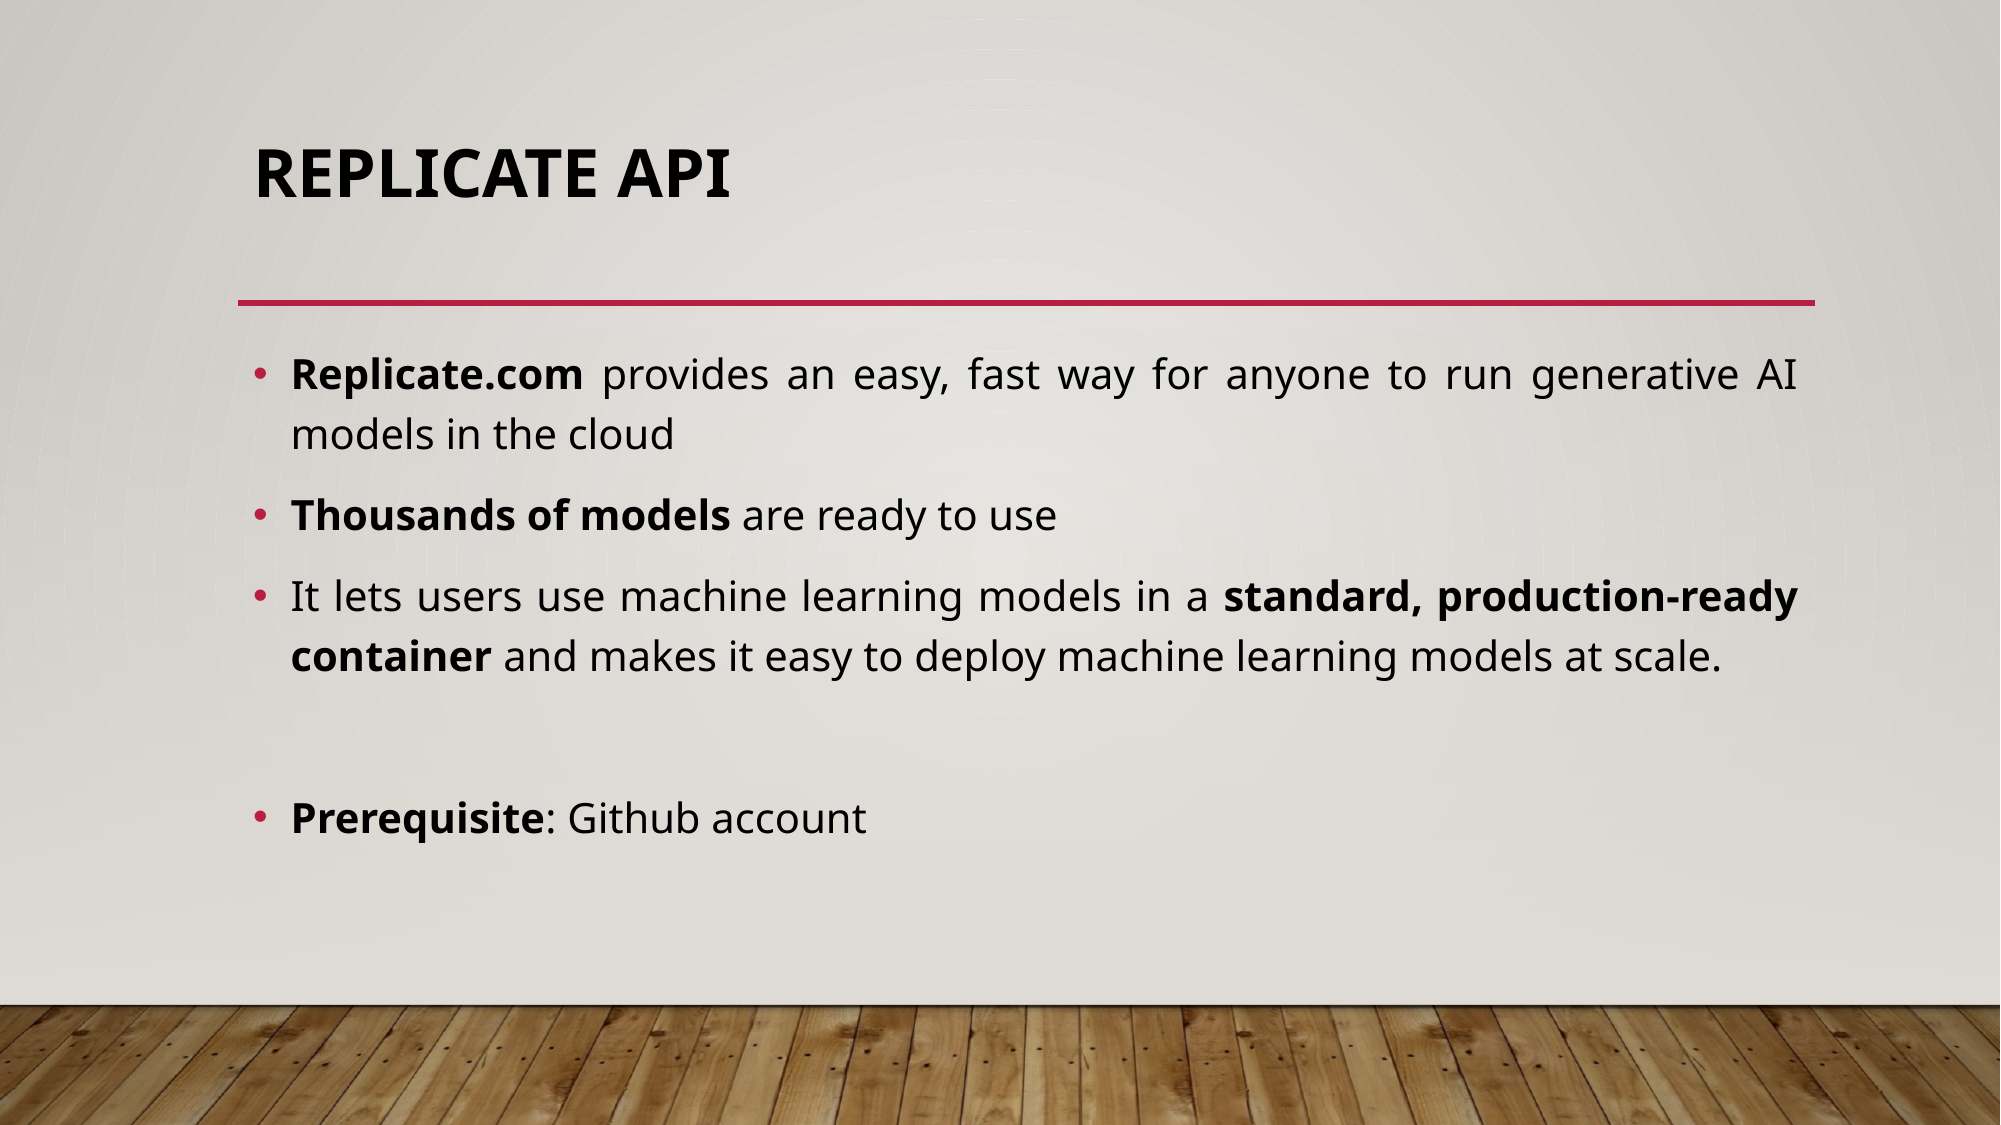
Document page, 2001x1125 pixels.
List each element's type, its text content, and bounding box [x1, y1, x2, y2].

list Replicate.com provides an easy, fast way for anyone to run generative AI models in the cloud Thousands of models are ready to use It lets users use machine learning models in a standard, production-ready container and makes it easy to deploy machine learning models at scale. Prerequisite: Github account [238, 330, 1814, 897]
title Replicate API [238, 131, 1814, 305]
picture [0, 1005, 2000, 1125]
